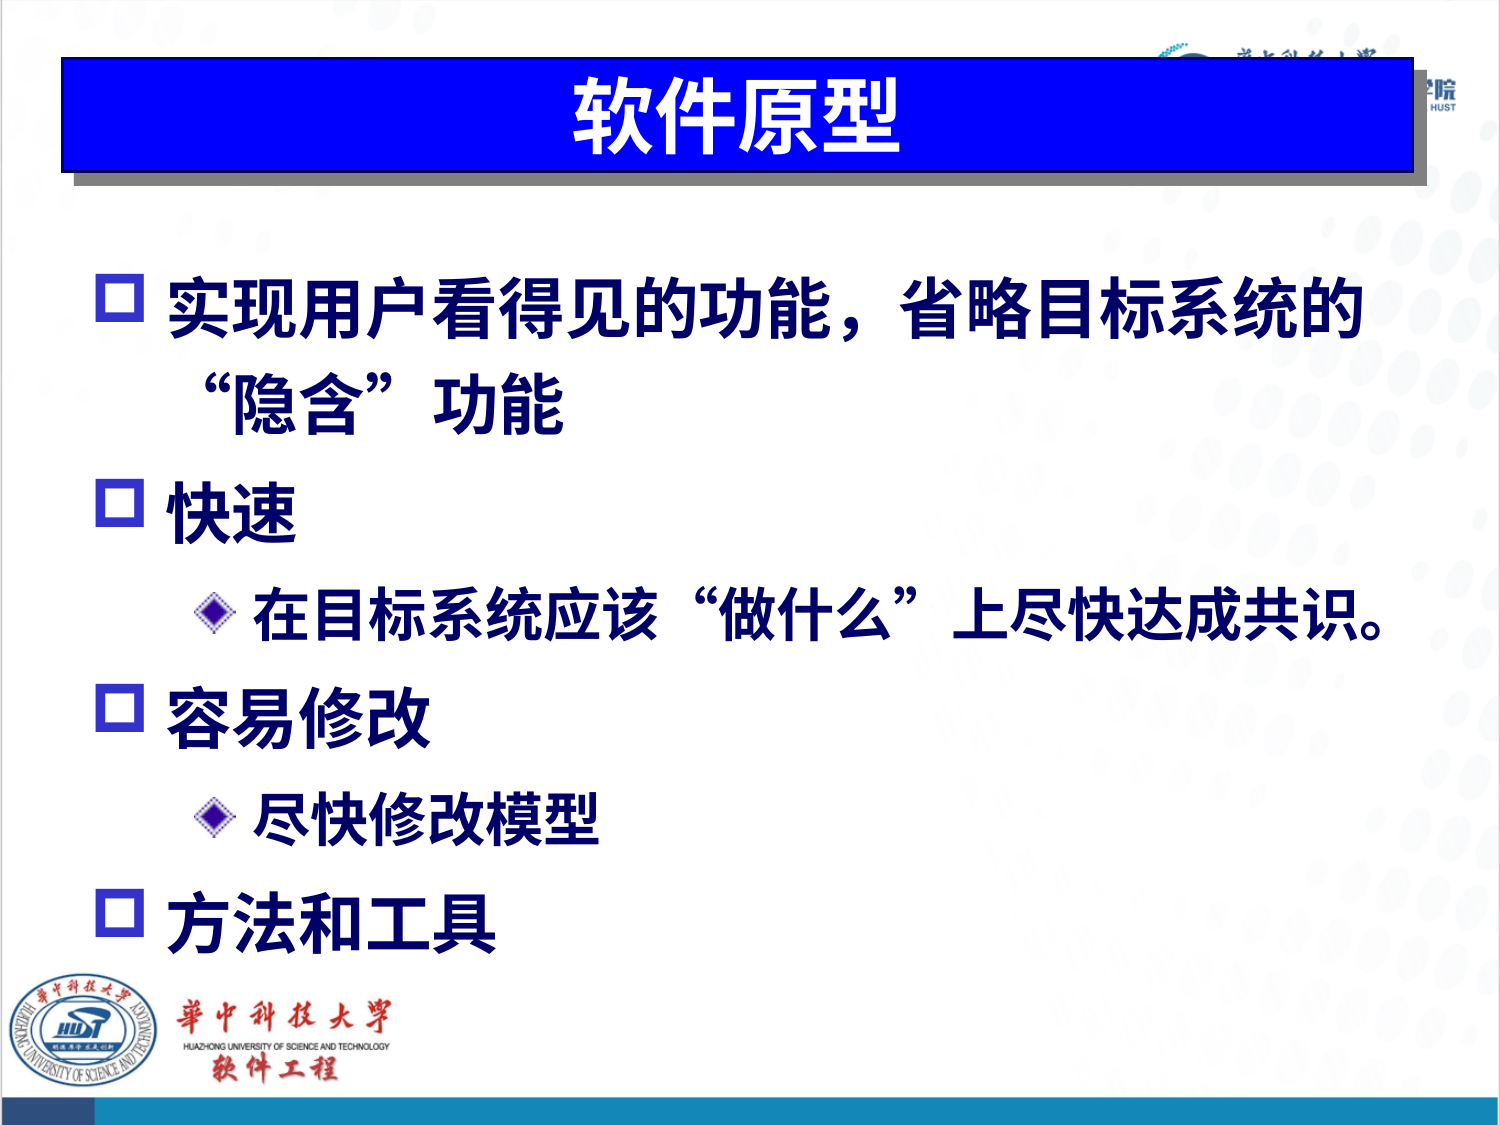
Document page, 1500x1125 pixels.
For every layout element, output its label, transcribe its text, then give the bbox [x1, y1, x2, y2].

list 实现用户看得见的功能，省略目标系统的“隐含”功能 快速 在目标系统应该“做什么”上尽快达成共识。 容易修改 尽快修改模型 方法和工具 [75, 243, 1417, 1013]
title 软件原型 [61, 57, 1414, 173]
picture [0, 0, 1500, 1125]
